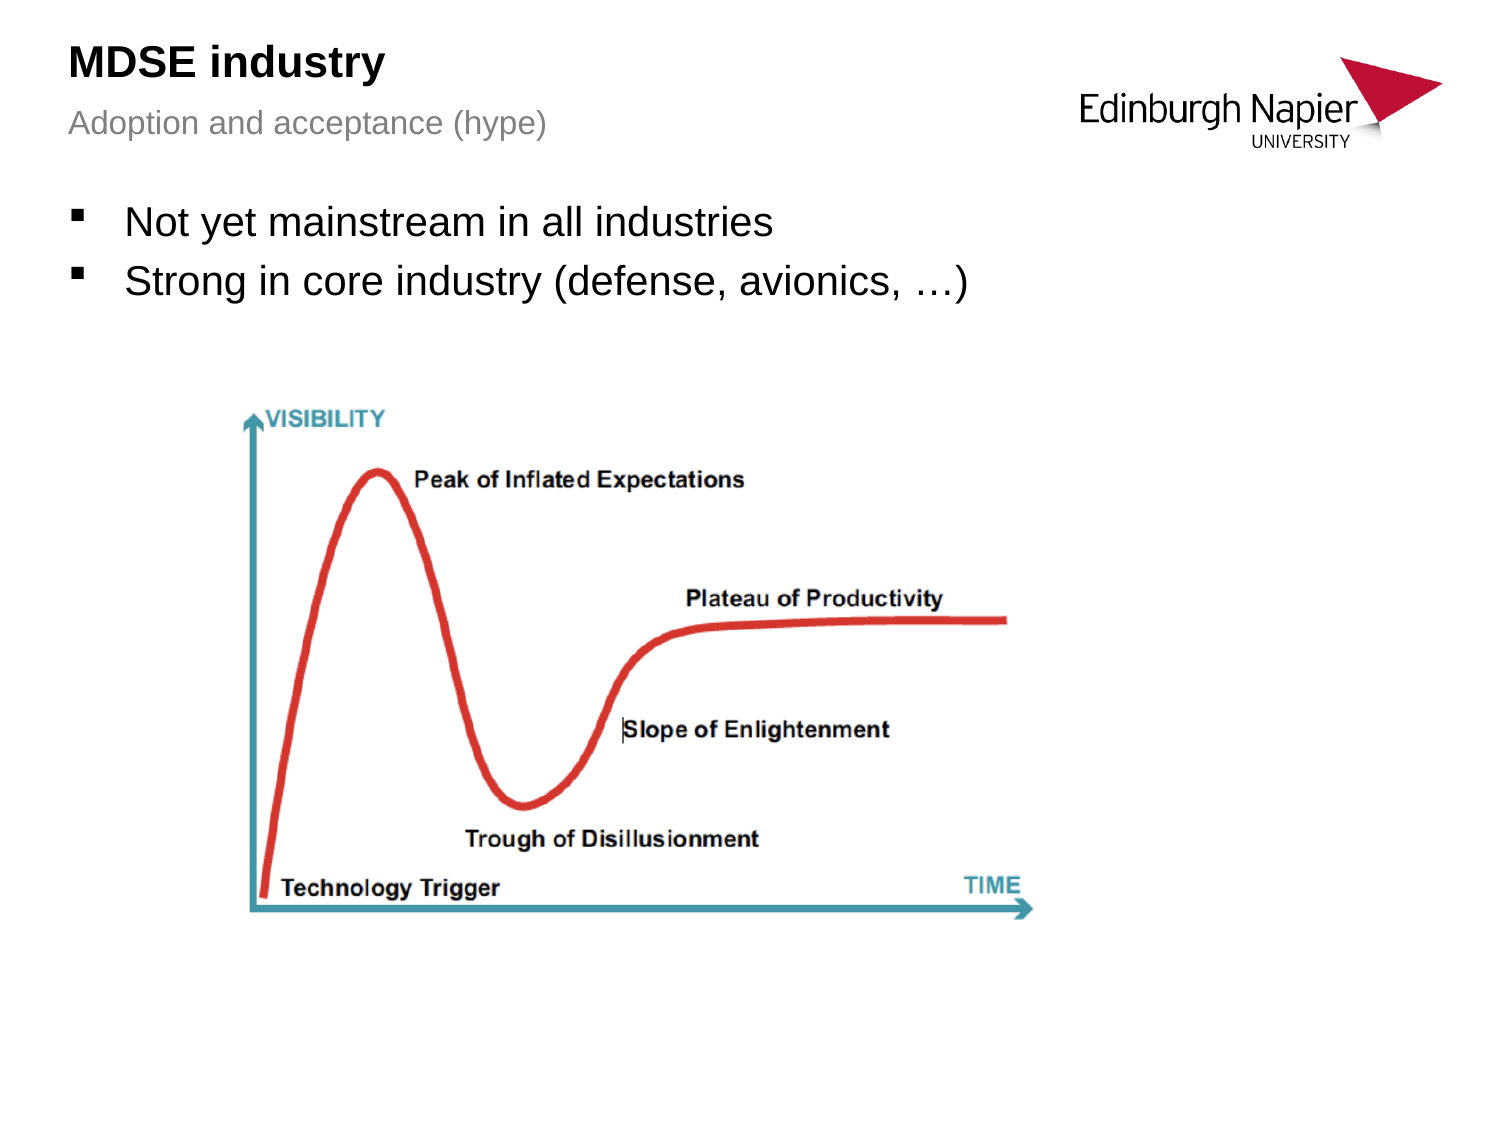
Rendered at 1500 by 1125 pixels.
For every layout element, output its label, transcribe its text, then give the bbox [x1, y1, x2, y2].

list Not yet mainstream in all industries Strong in core industry (defense, avionics, …) [53, 187, 1454, 961]
title MDSE industry [53, 24, 1454, 93]
list Adoption and acceptance (hype) [53, 93, 1454, 153]
picture [204, 387, 1069, 937]
